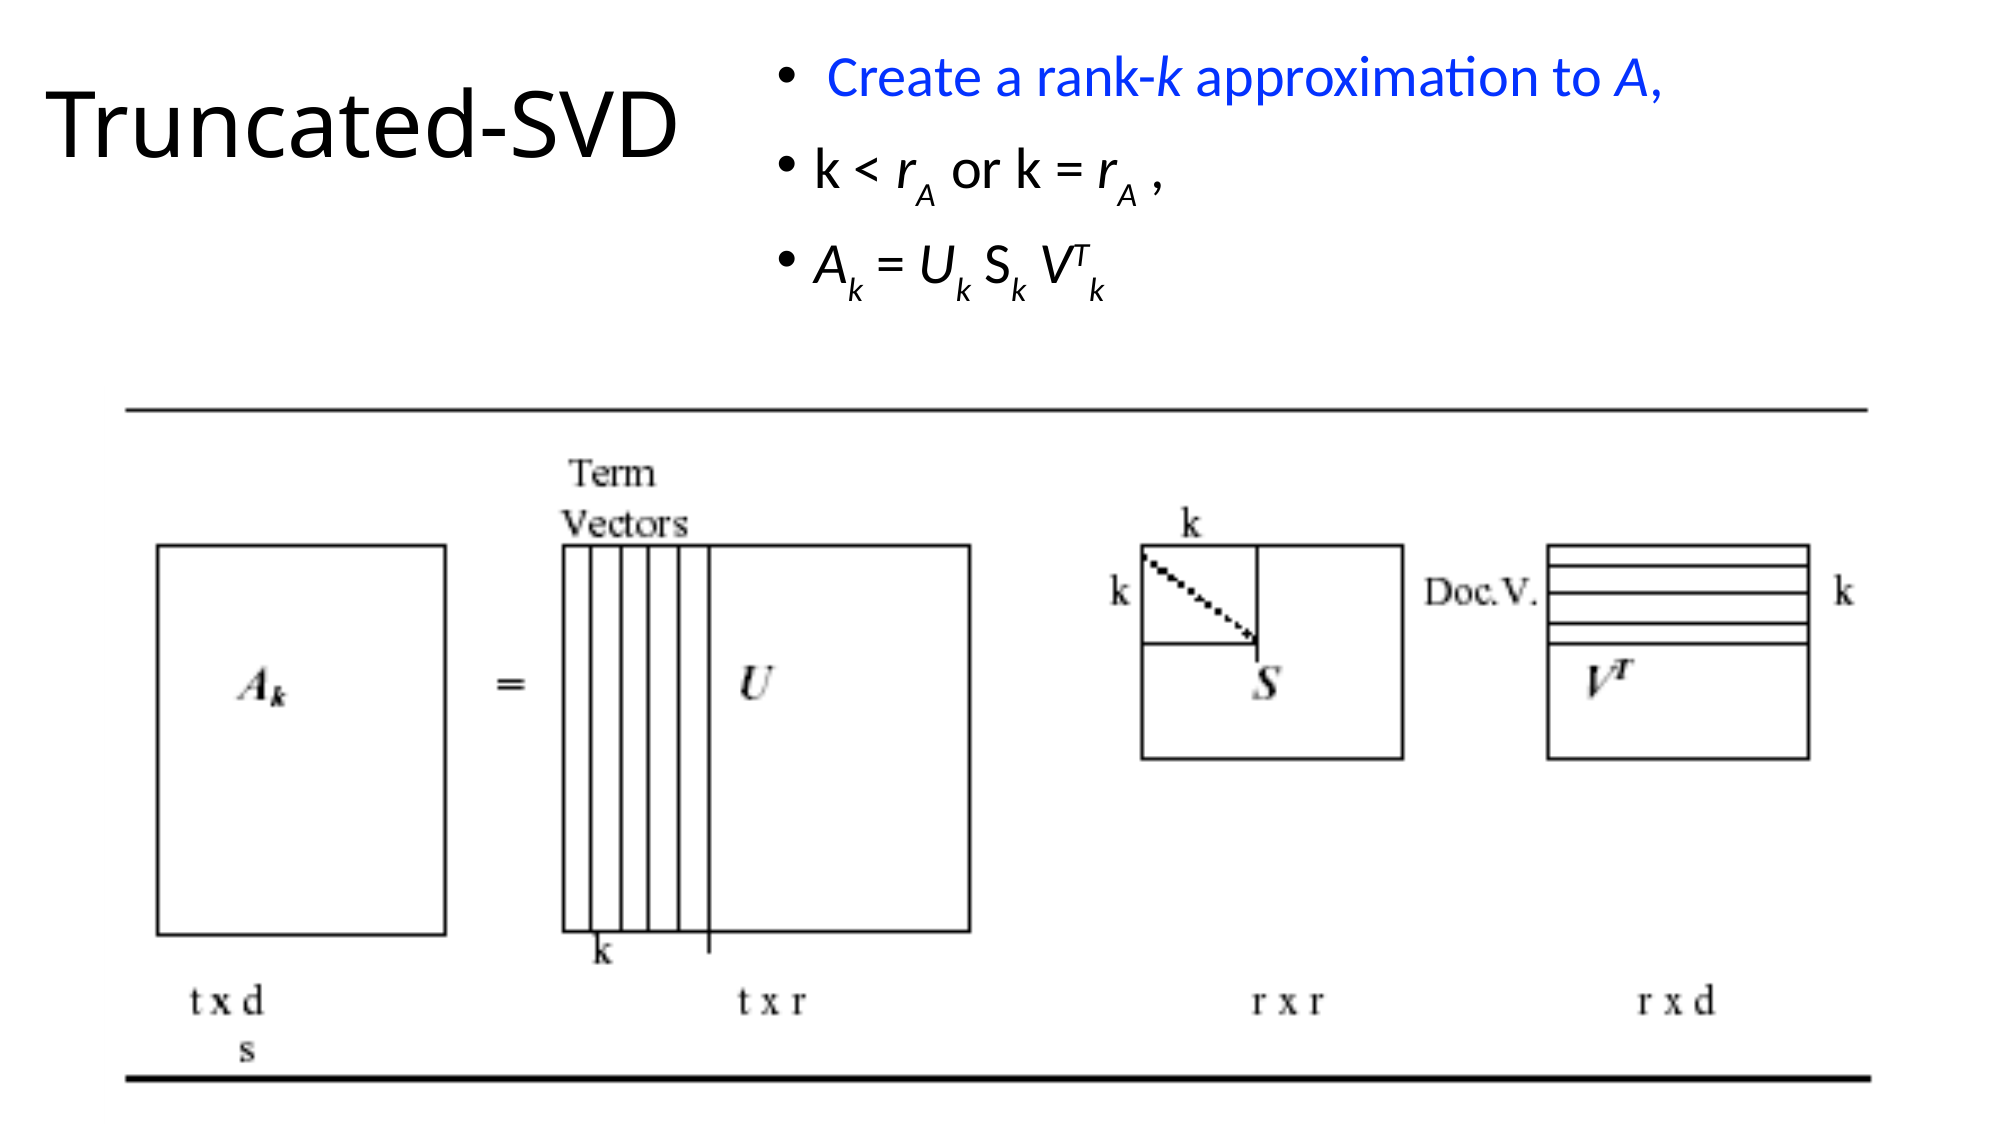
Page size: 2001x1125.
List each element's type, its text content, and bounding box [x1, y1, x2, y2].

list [102, 386, 1896, 1124]
title Truncated-SVD [30, 29, 1731, 228]
list Create a rank-k approximation to A, k < rA or k = rA , Ak = Uk Sk VTk [761, 38, 1947, 317]
